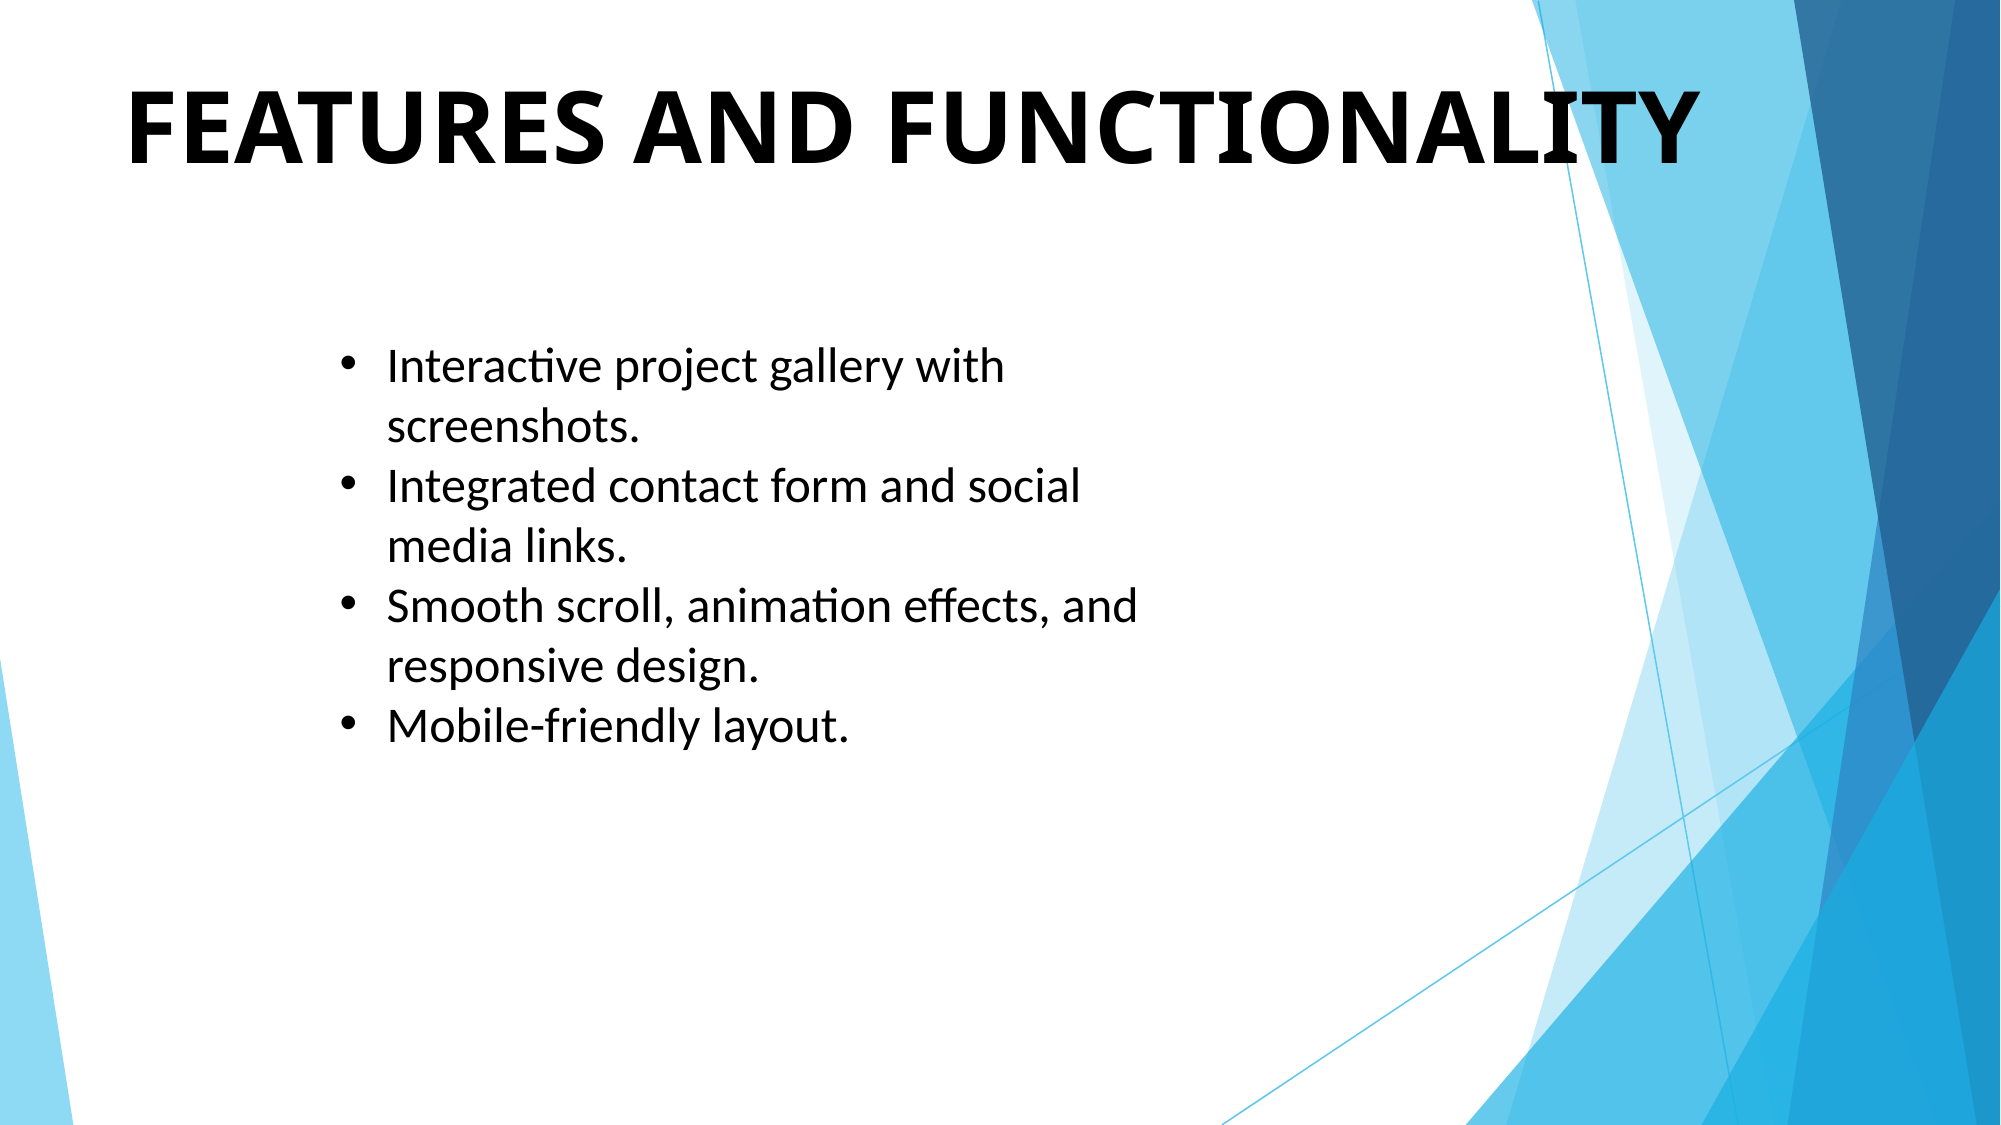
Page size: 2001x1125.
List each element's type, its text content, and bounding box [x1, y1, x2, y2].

title FEATURES AND FUNCTIONALITY [123, 63, 1877, 188]
text_box Interactive project gallery with screenshots. Integrated contact form and social media links. Smooth scroll, animation effects, and responsive design. Mobile-friendly layout. [324, 324, 1213, 760]
